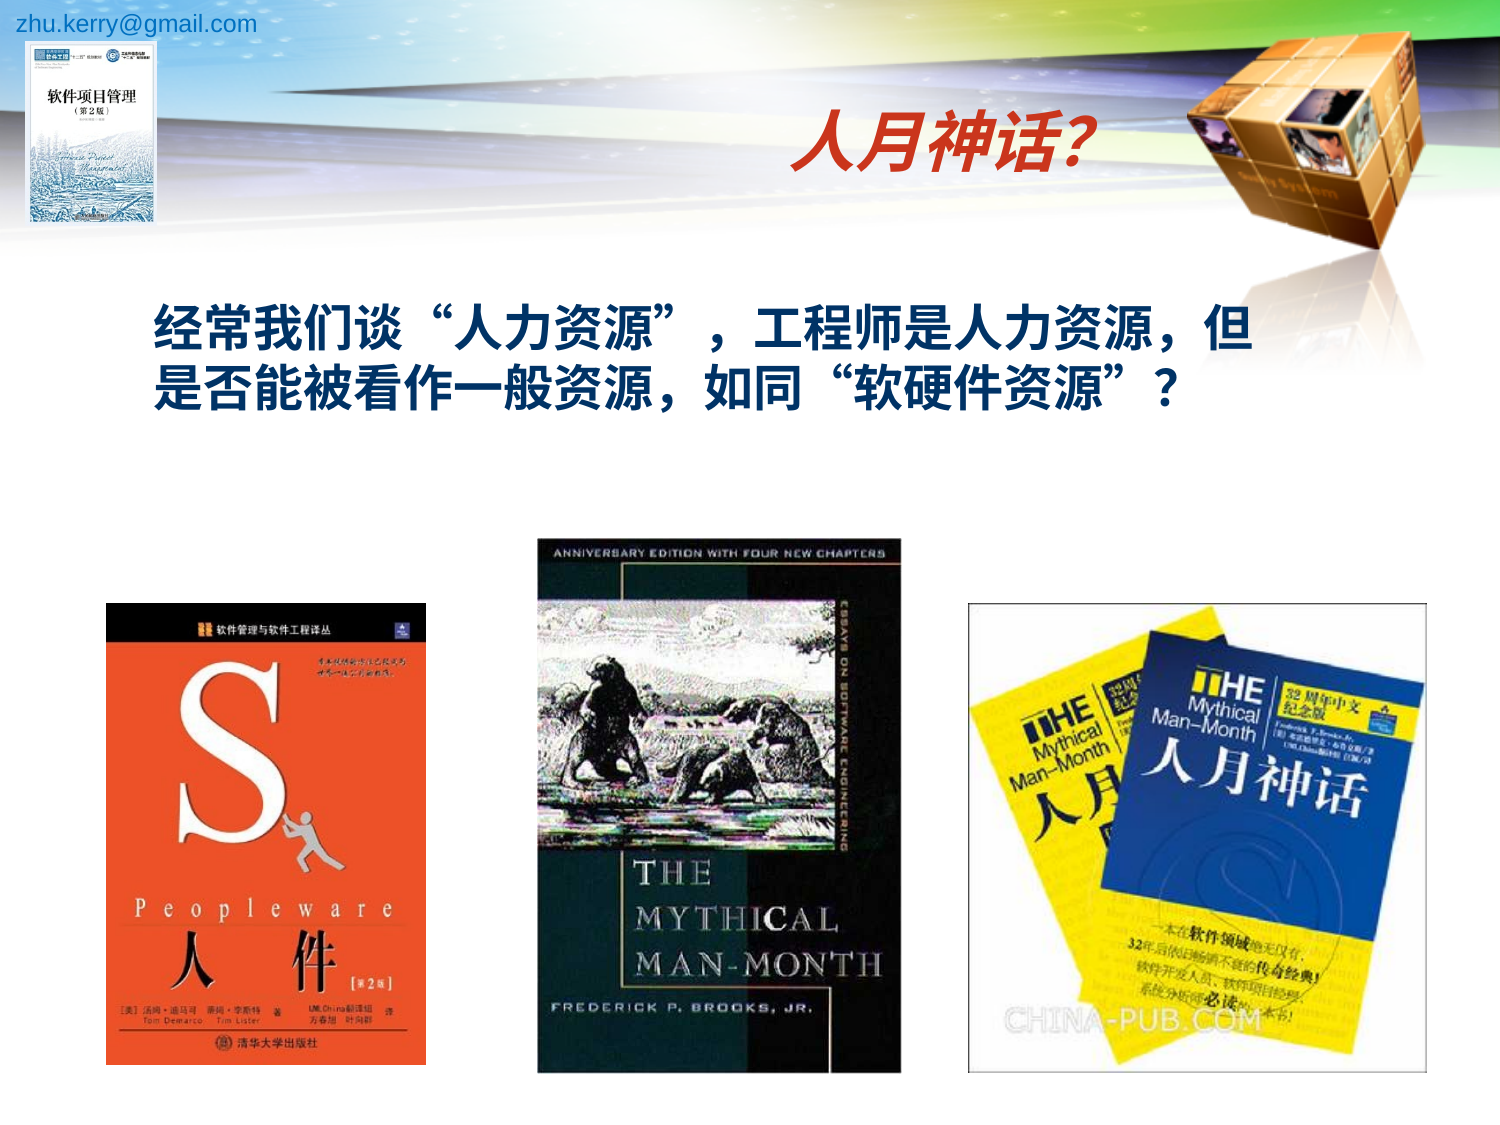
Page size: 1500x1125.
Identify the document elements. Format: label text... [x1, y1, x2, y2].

picture [105, 603, 426, 1066]
picture [968, 603, 1427, 1073]
picture [0, 0, 1500, 375]
picture [537, 538, 903, 1075]
text_box 经常我们谈“人力资源”，工程师是人力资源，但是否能被看作一般资源，如同“软硬件资源”？ [153, 296, 1294, 417]
title 人月神话？ [162, 99, 1138, 180]
